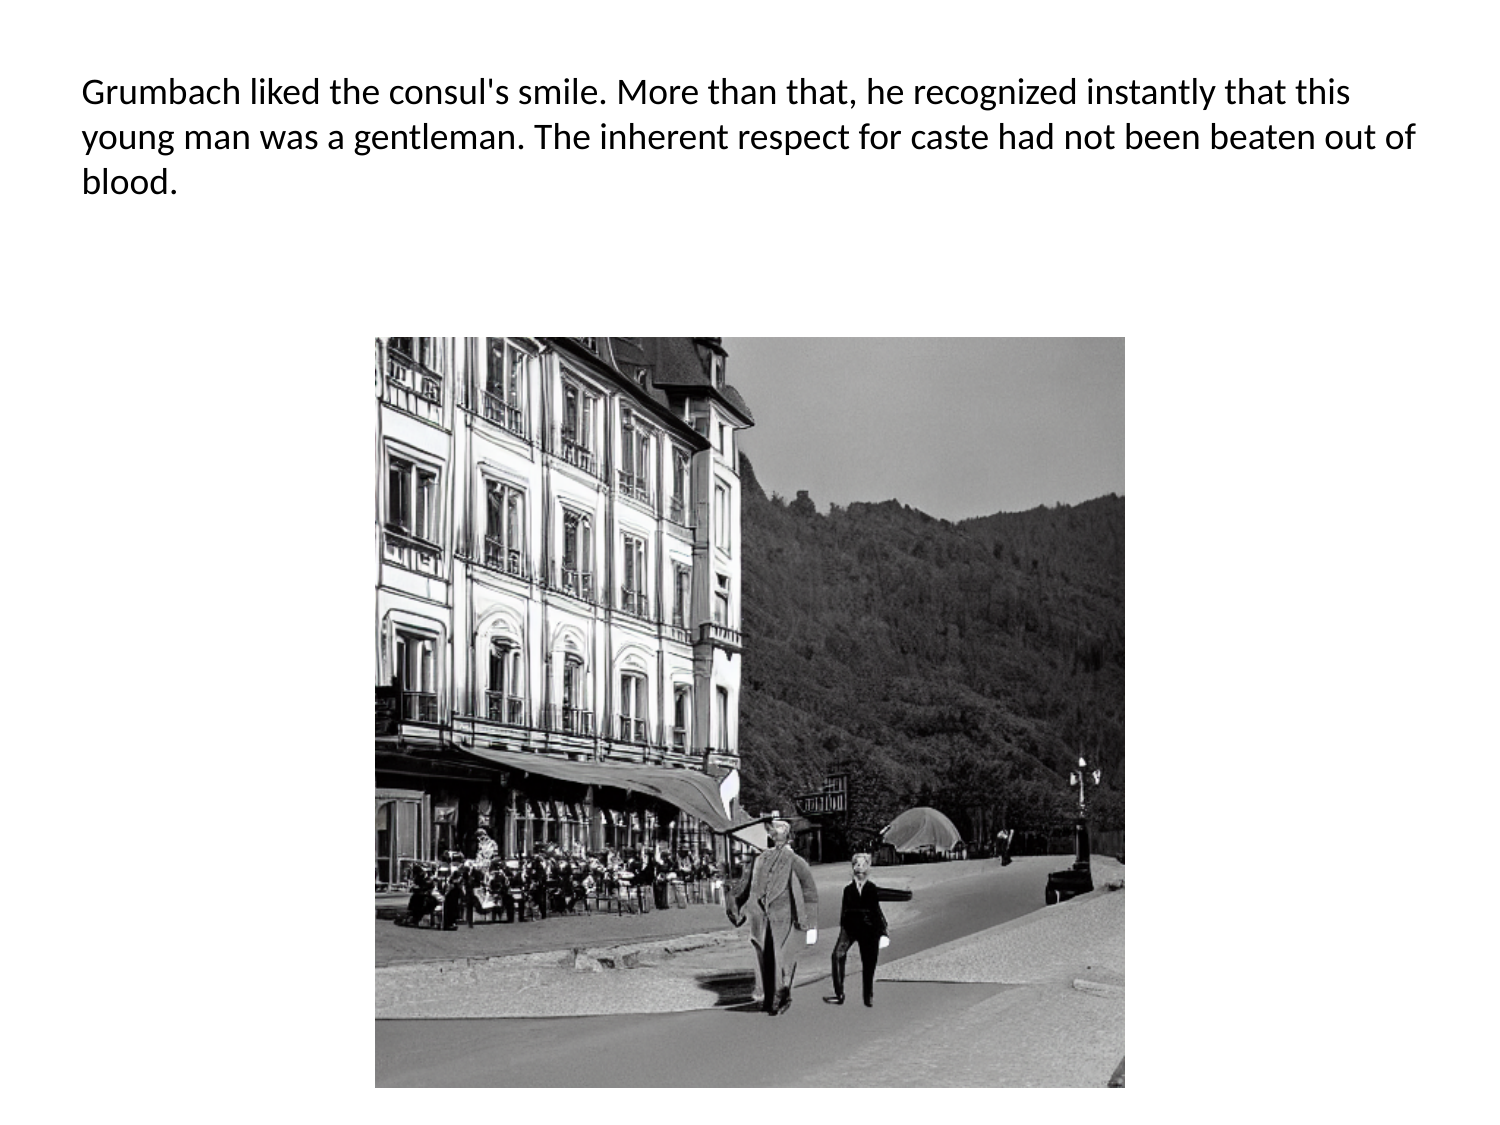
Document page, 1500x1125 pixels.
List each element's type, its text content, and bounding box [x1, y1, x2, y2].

picture [374, 337, 1126, 1088]
text_box Grumbach liked the consul's smile. More than that, he recognized instantly that this young man was a gentleman. The inherent respect for caste had not been beaten out of blood. [66, 14, 1433, 210]
